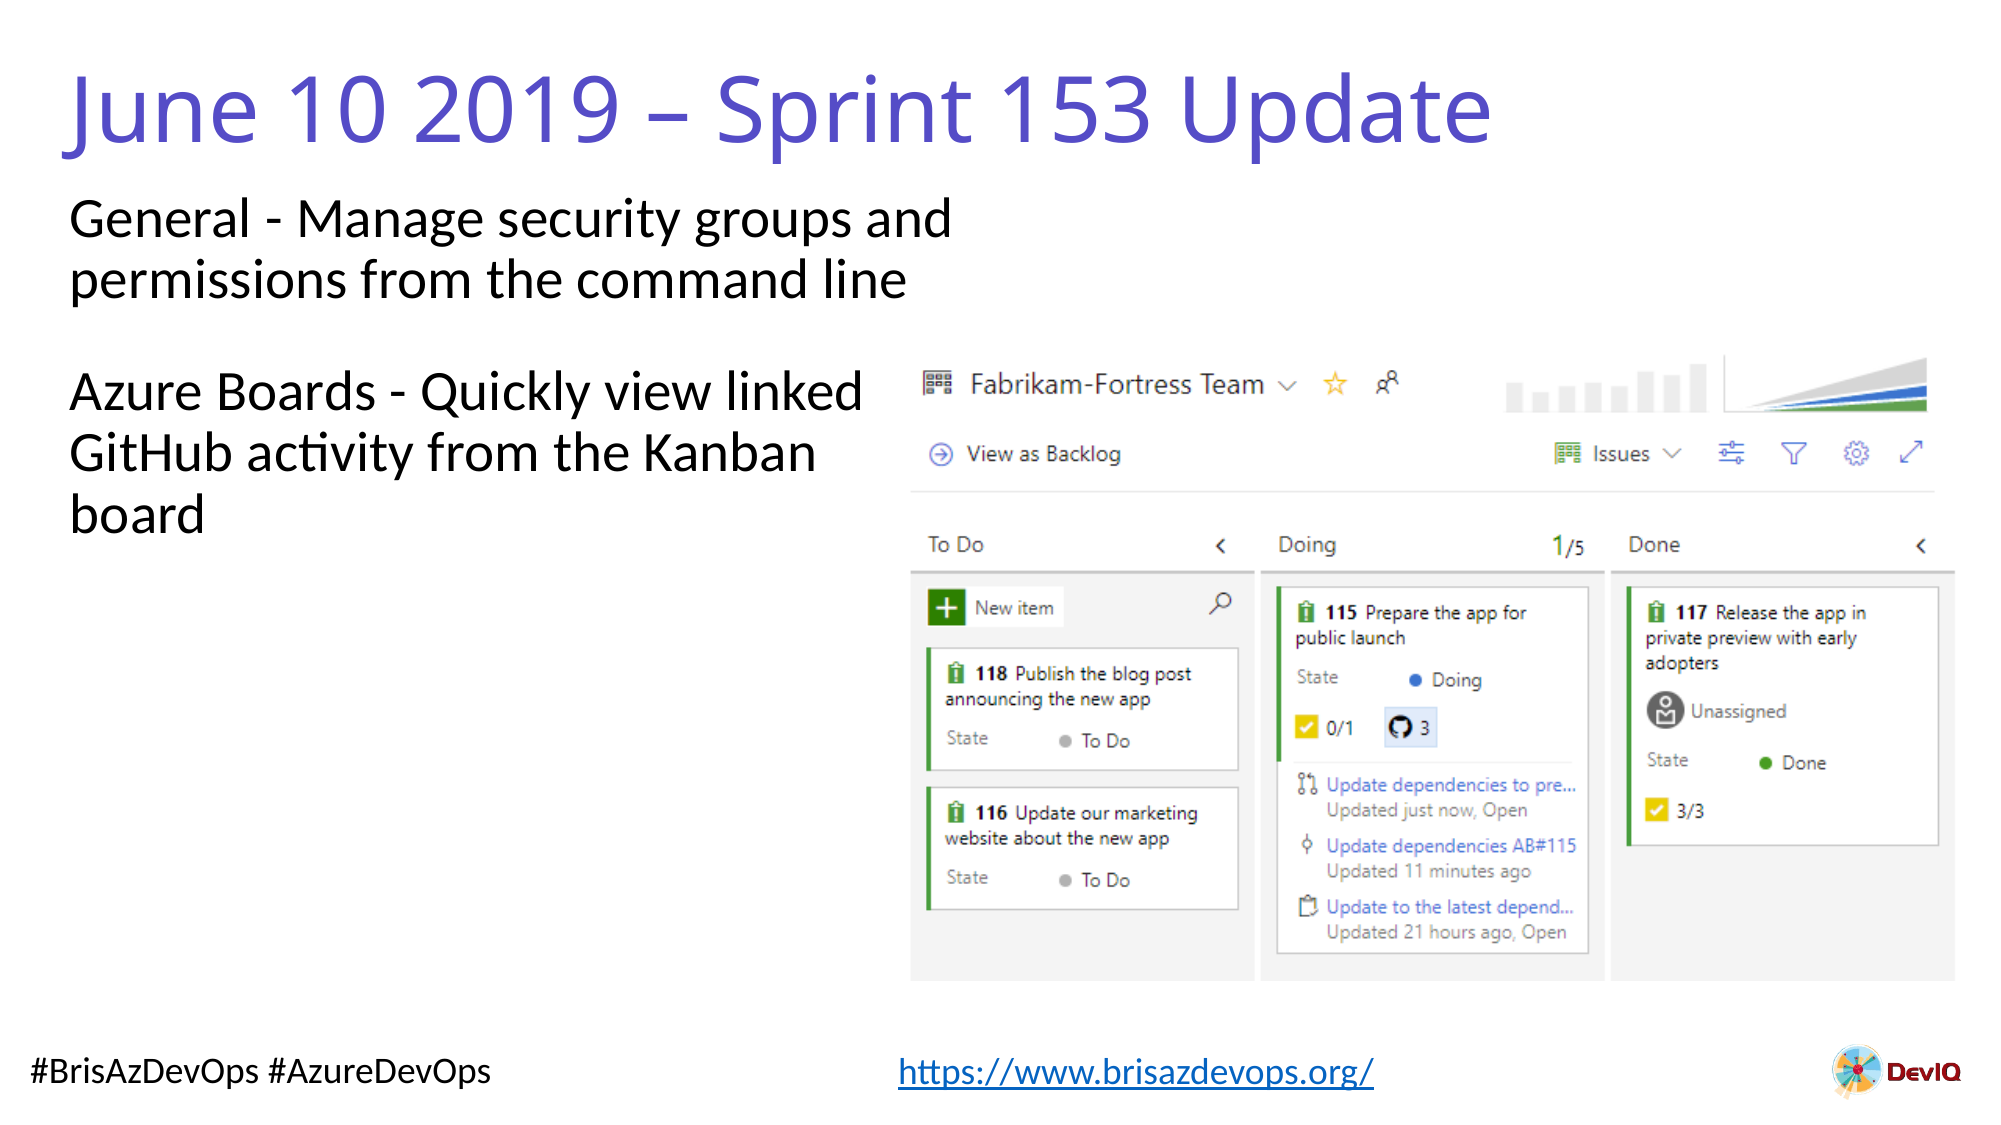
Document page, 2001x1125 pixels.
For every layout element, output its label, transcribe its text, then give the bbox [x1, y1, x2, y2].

text_box #BrisAzDevOps #AzureDevOps [15, 1038, 507, 1098]
title June 10 2019 – Sprint 153 Update [69, 36, 1930, 158]
text_box https://www.brisazdevops.org/ [883, 1039, 1390, 1100]
picture [1830, 1038, 1963, 1101]
text_box Azure Boards - Quickly view linked GitHub activity from the Kanban board [69, 360, 900, 663]
list General - Manage security groups and permissions from the command line [69, 187, 959, 360]
picture [900, 344, 1963, 981]
